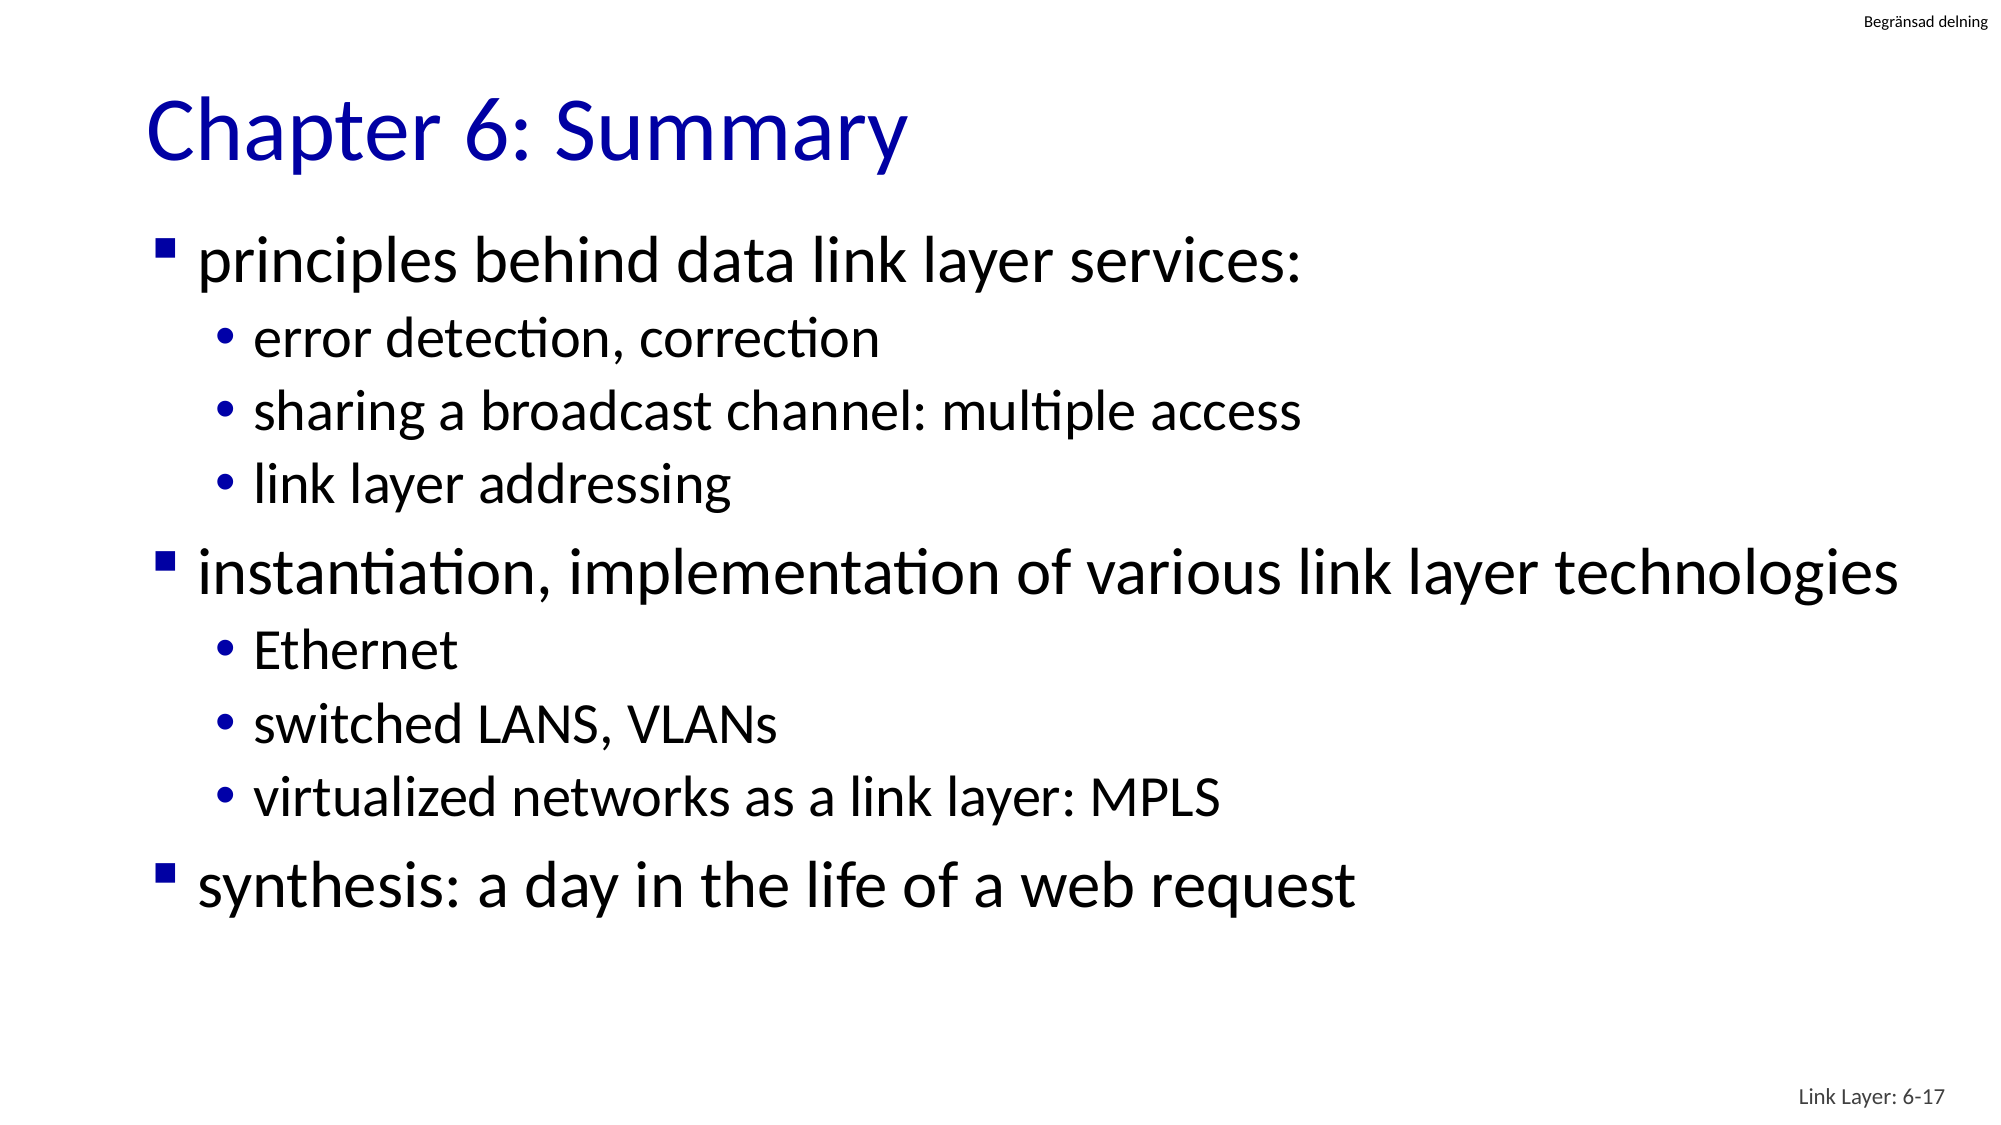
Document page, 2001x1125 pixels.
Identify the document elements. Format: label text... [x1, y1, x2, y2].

title Chapter 6: Summary [131, 57, 1857, 205]
slide_number Link Layer: 6-17 [1510, 1065, 1961, 1125]
text_box principles behind data link layer services: error detection, correction sharing a broadcast channel: multiple access link layer addressing instantiation, implementation of various link layer technologies Ethernet switched LANS, VLANs virtualized networks as a link layer: MPLS synthesis: a day in the life of a web request [124, 217, 2000, 980]
